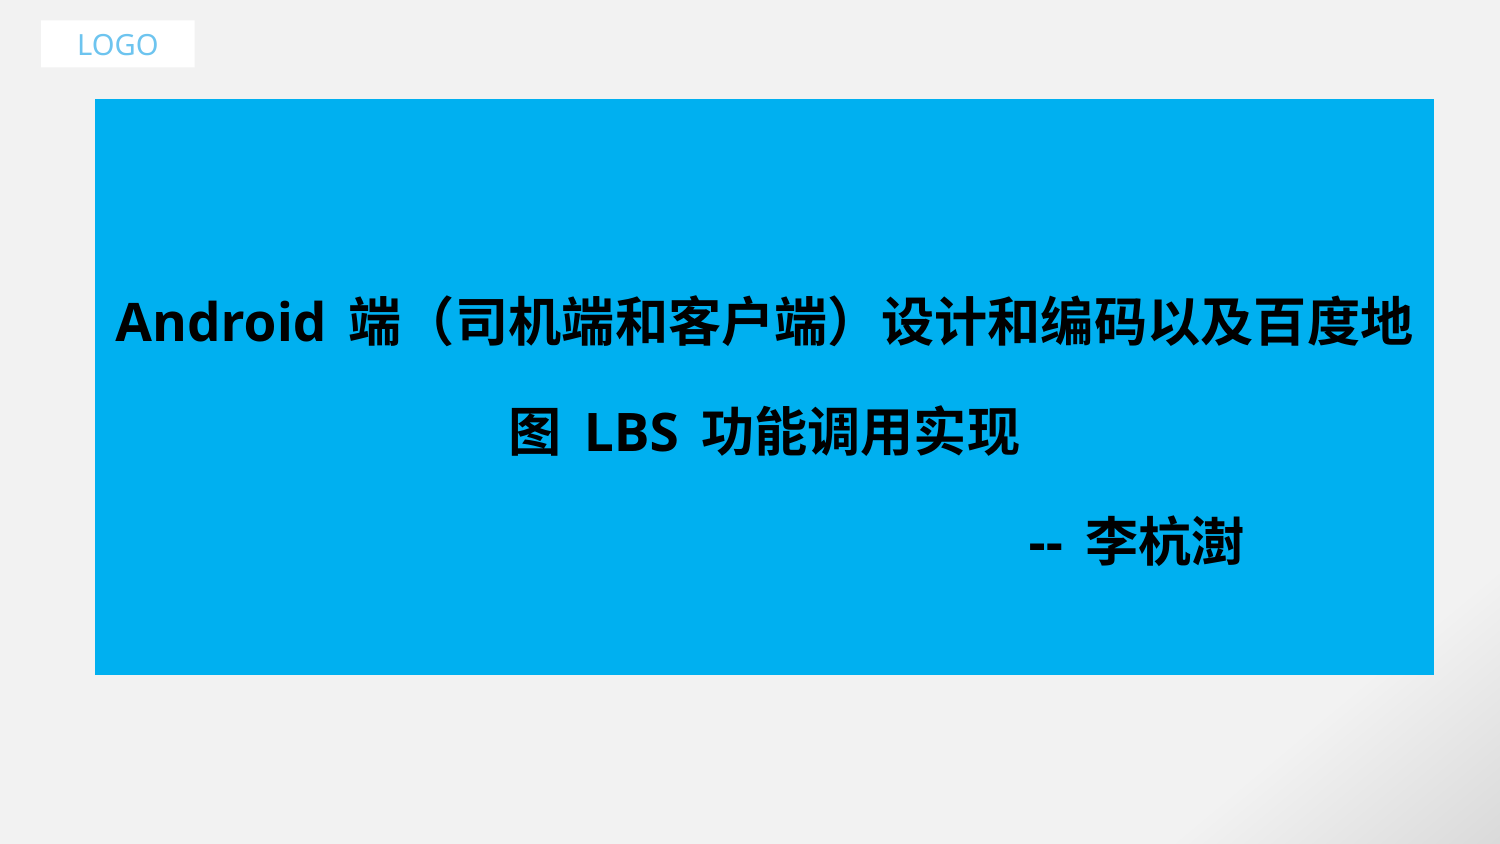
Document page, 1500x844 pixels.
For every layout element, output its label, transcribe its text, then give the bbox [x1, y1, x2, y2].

text_box Android端（司机端和客户端）设计和编码以及百度地图LBS功能调用实现 --李杭澍 [95, 99, 1434, 675]
